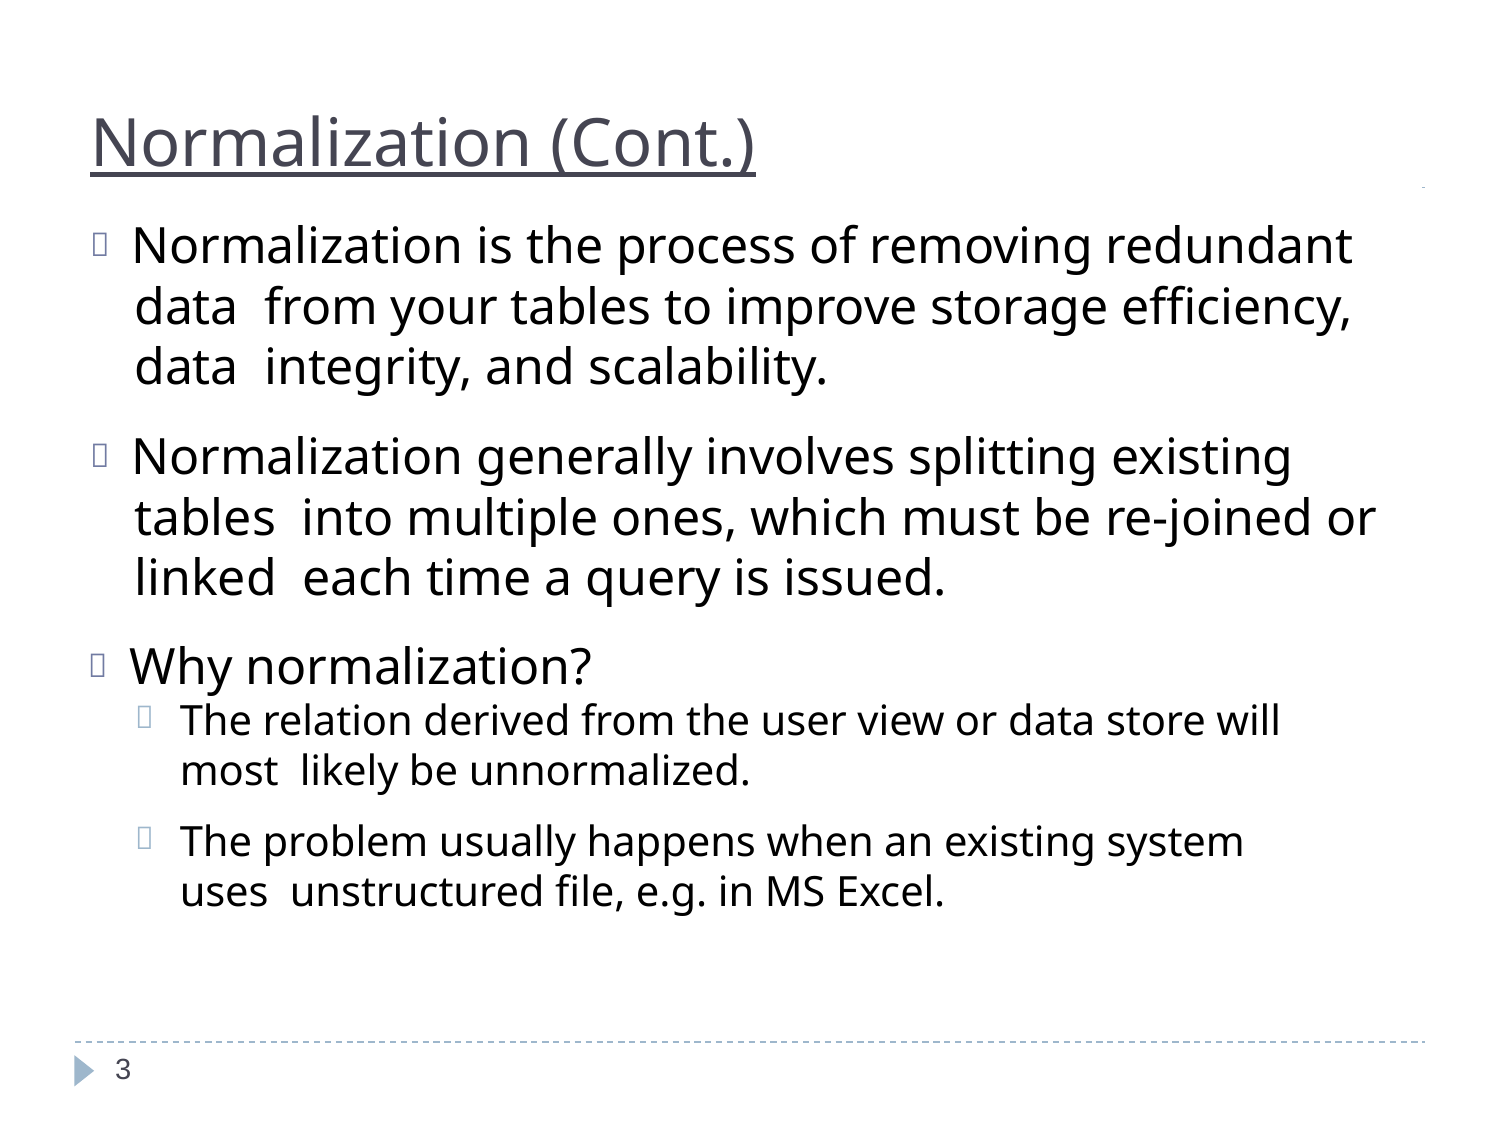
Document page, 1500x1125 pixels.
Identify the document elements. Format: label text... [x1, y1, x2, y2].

text_box  [132, 815, 158, 856]
text_box  [132, 694, 158, 735]
text_box The relation derived from the user view or data store will most likely be unnormalized. The problem usually happens when an existing system uses unstructured file, e.g. in MS Excel. [177, 691, 1368, 915]
title Normalization (Cont.) [80, 87, 1420, 288]
text_box  Normalization is the process of removing redundant data from your tables to improve storage efficiency, data integrity, and scalability.  Normalization generally involves splitting existing tables into multiple ones, which must be re-joined or linked each time a query is issued.  Why normalization? [87, 205, 1411, 696]
text_box [74, 1055, 95, 1087]
text_box 3 [110, 1051, 136, 1086]
